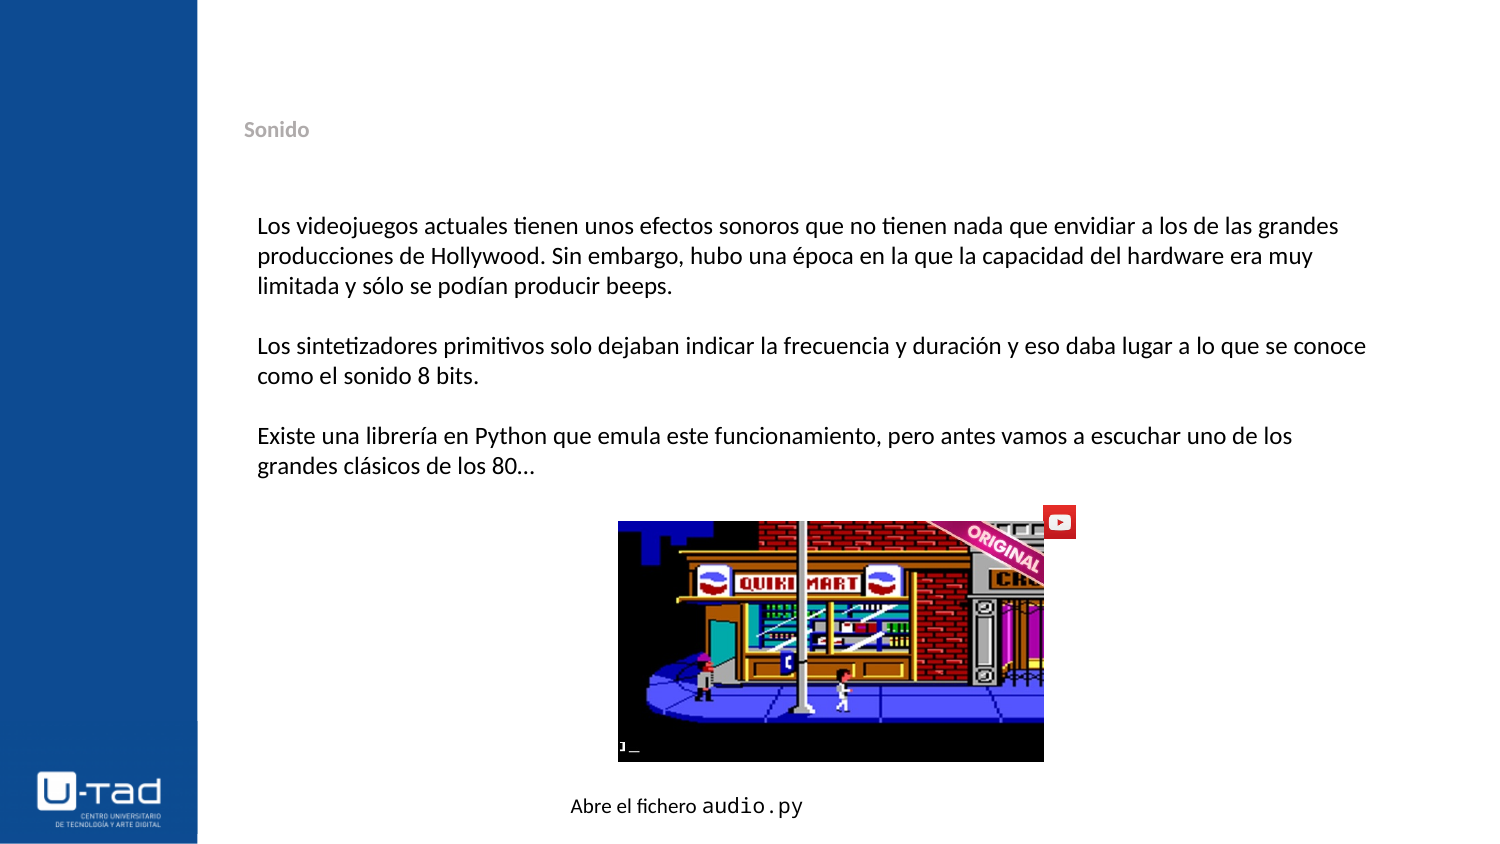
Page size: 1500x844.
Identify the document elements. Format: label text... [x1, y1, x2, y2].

picture [617, 505, 1076, 762]
text_box Los videojuegos actuales tienen unos efectos sonoros que no tienen nada que envidiar a los de las grandes producciones de Hollywood. Sin embargo, hubo una época en la que la capacidad del hardware era muy limitada y sólo se podían producir beeps. Los sintetizadores primitivos solo dejaban indicar la frecuencia y duración y eso daba lugar a lo que se conoce como el sonido 8 bits. Existe una librería en Python que emula este funcionamiento, pero antes vamos a escuchar uno de los grandes clásicos de los 80… [242, 202, 1385, 547]
text_box Abre el fichero audio.py [555, 785, 819, 826]
picture [0, 721, 198, 834]
title Sonido [229, 60, 1288, 150]
